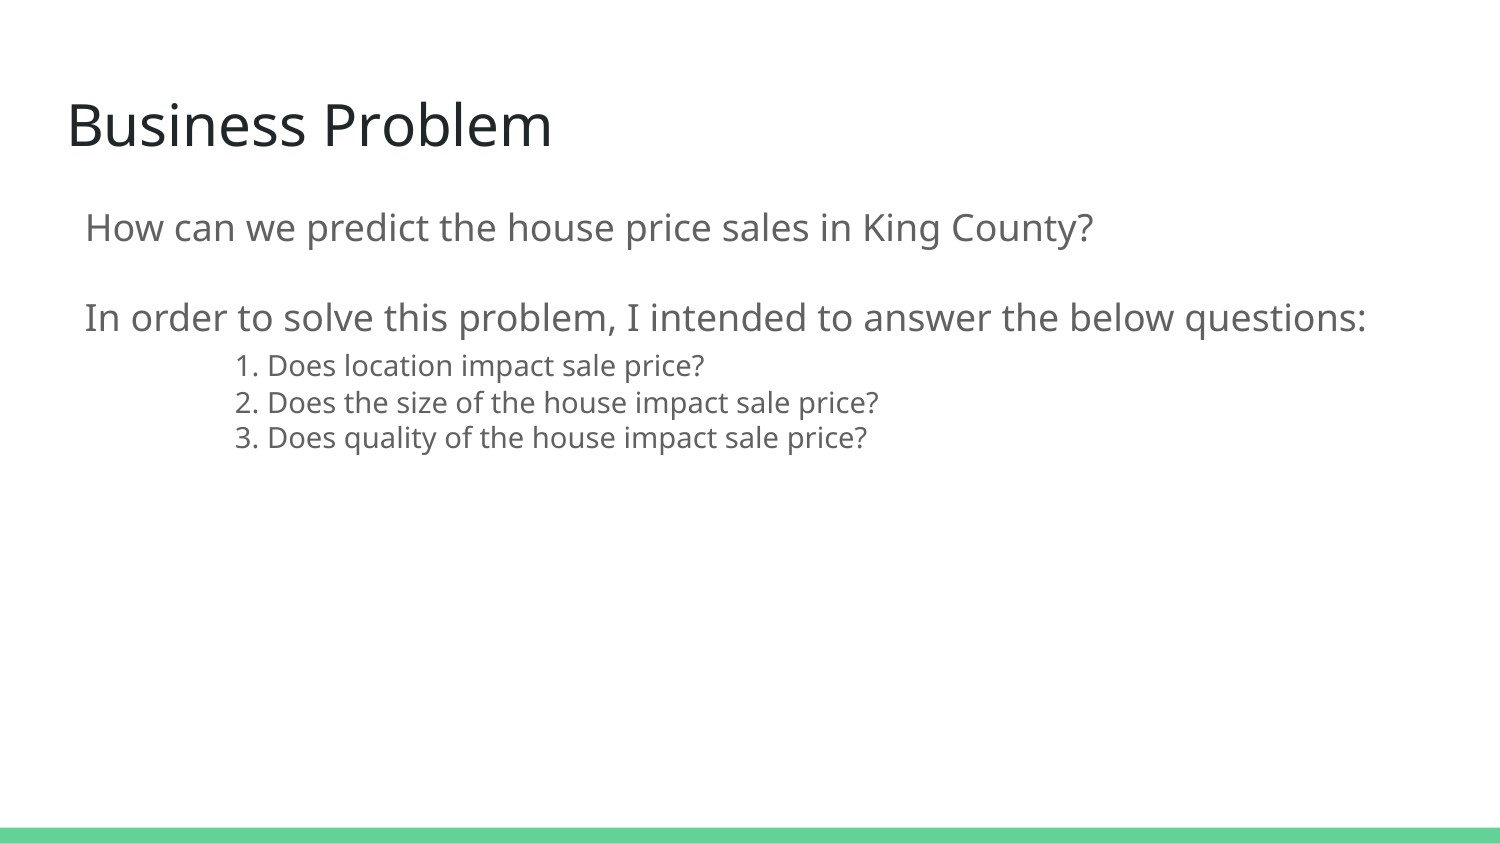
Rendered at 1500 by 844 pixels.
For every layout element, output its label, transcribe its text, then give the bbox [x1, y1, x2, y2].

title Business Problem [51, 72, 1449, 167]
list How can we predict the house price sales in King County? In order to solve this problem, I intended to answer the below questions: 1. Does location impact sale price? 2. Does the size of the house impact sale price? 3. Does quality of the house impact sale price? [51, 189, 1449, 750]
